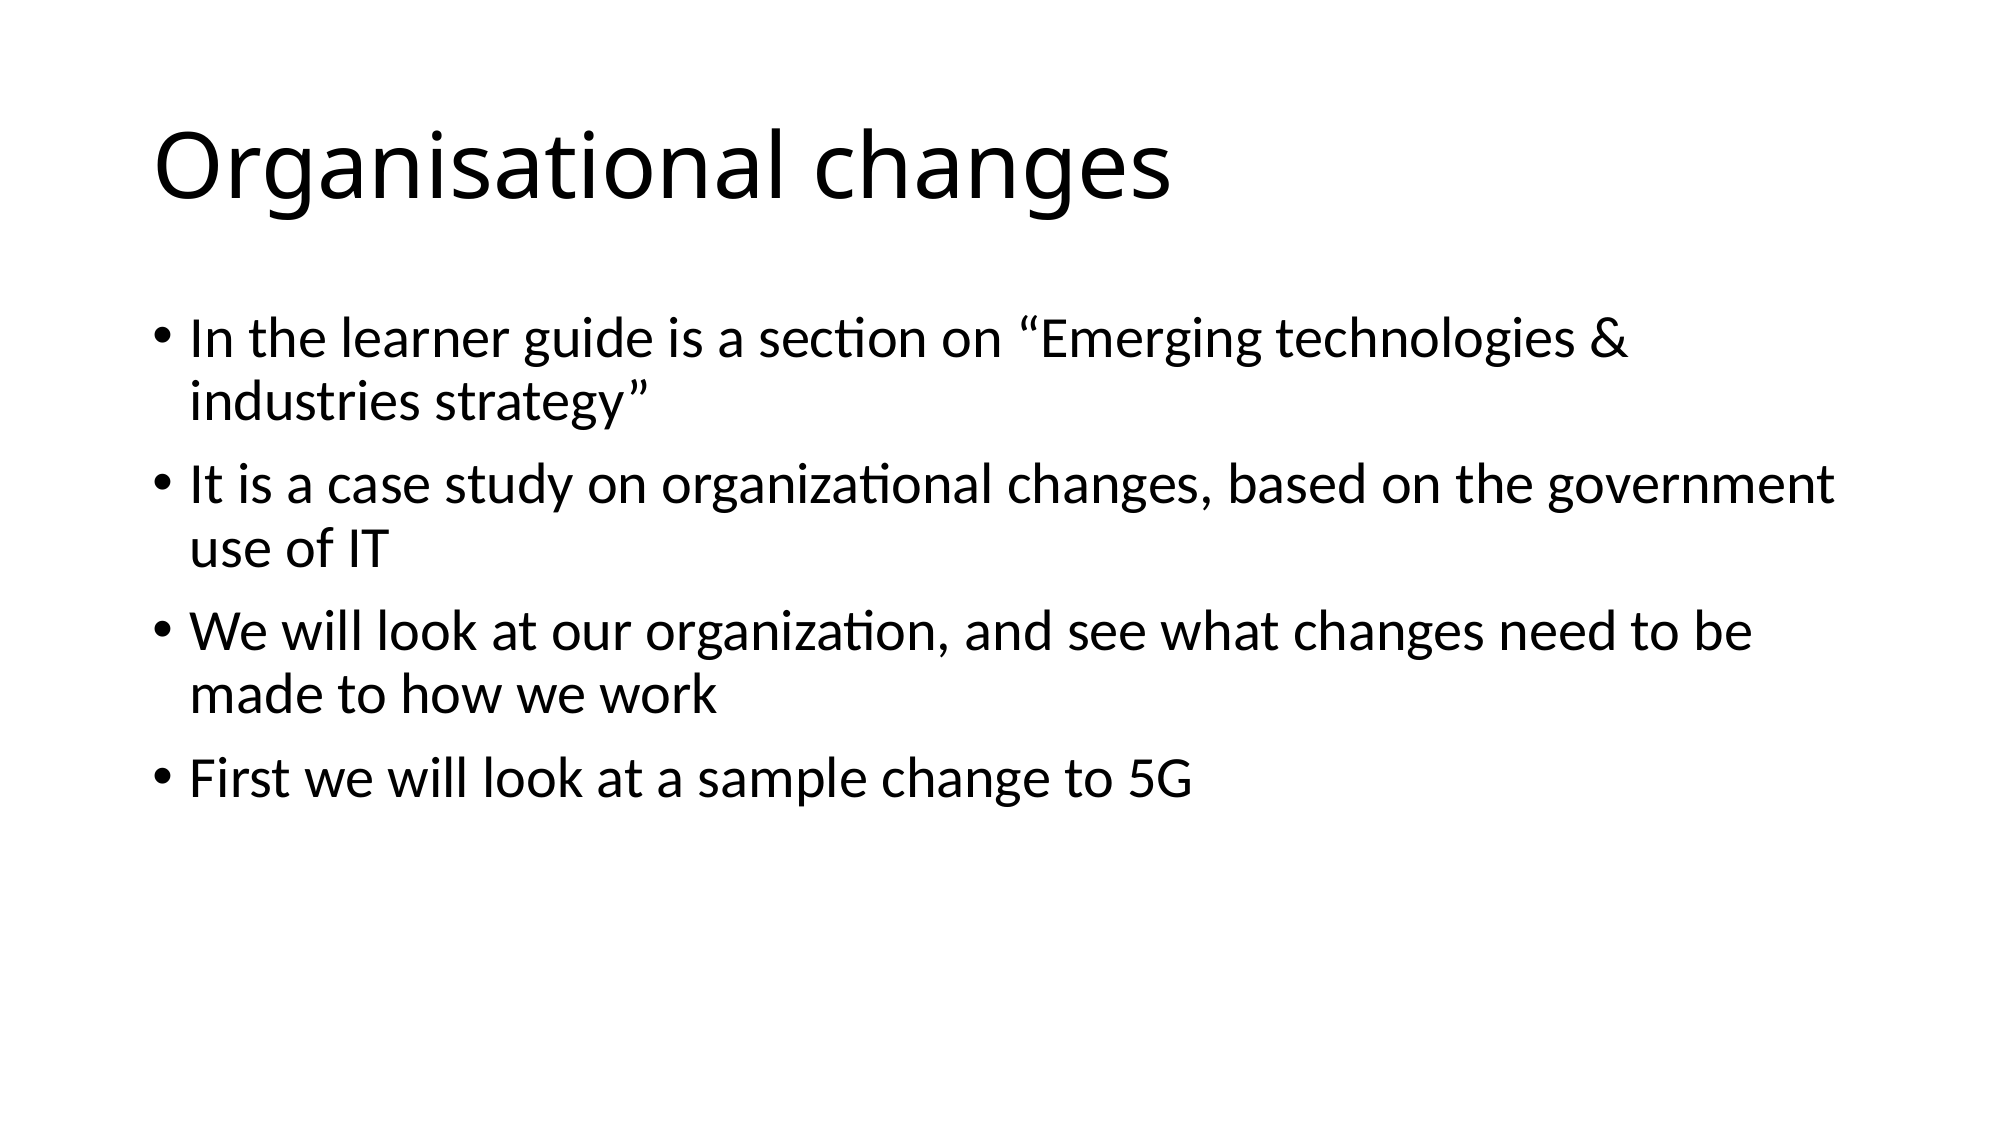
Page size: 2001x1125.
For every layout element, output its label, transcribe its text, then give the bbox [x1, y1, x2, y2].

list In the learner guide is a section on “Emerging technologies & industries strategy” It is a case study on organizational changes, based on the government use of IT We will look at our organization, and see what changes need to be made to how we work First we will look at a sample change to 5G [137, 299, 1863, 1014]
title Organisational changes [137, 59, 1863, 278]
